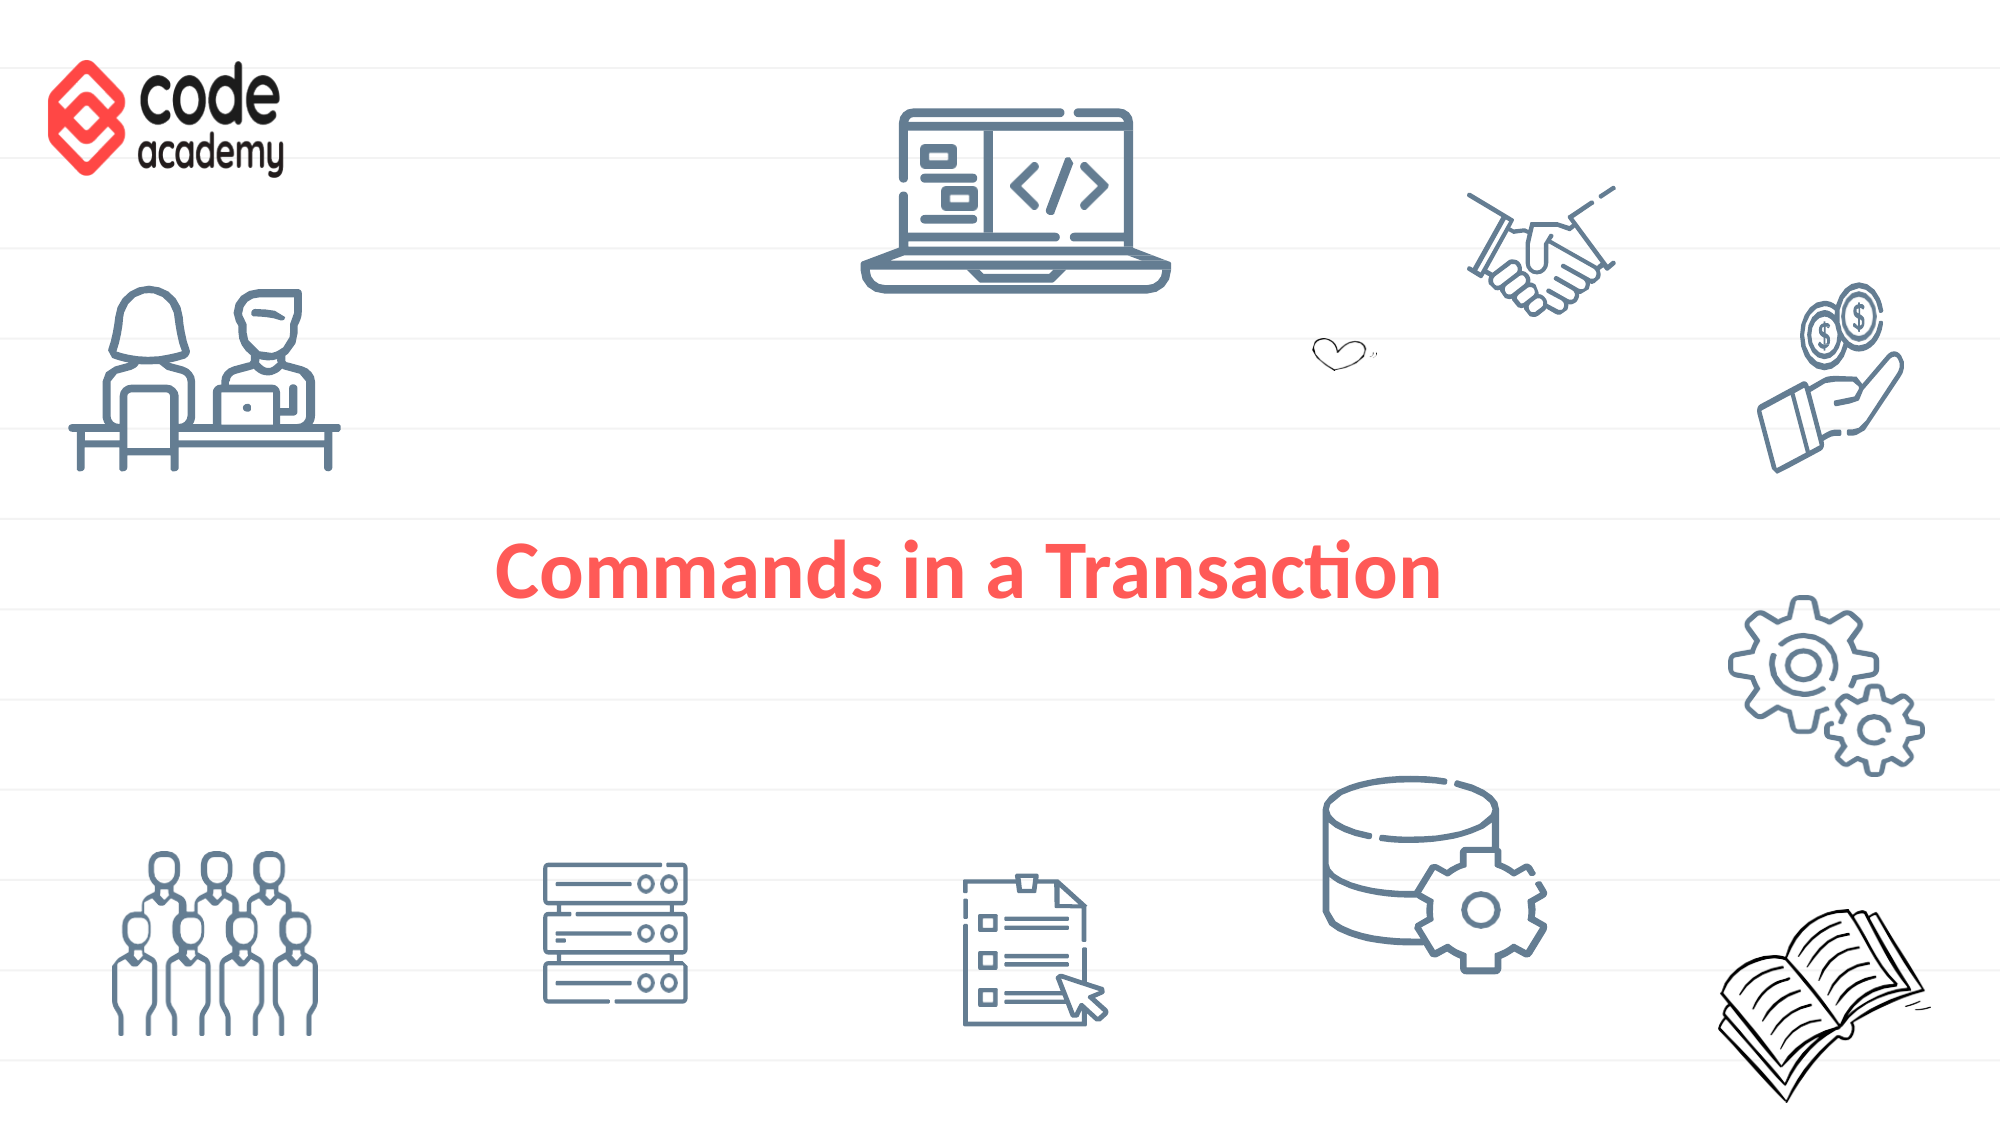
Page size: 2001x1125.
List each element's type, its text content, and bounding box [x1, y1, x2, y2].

text_box [68, 285, 341, 472]
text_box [0, 775, 2000, 1104]
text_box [860, 108, 1172, 294]
picture [1312, 338, 1377, 371]
text_box Commands in a Transaction [492, 512, 1513, 616]
picture [35, 53, 299, 179]
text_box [1757, 282, 1905, 474]
text_box [1598, 185, 1616, 199]
picture [1727, 595, 1925, 777]
text_box [1467, 192, 1616, 317]
